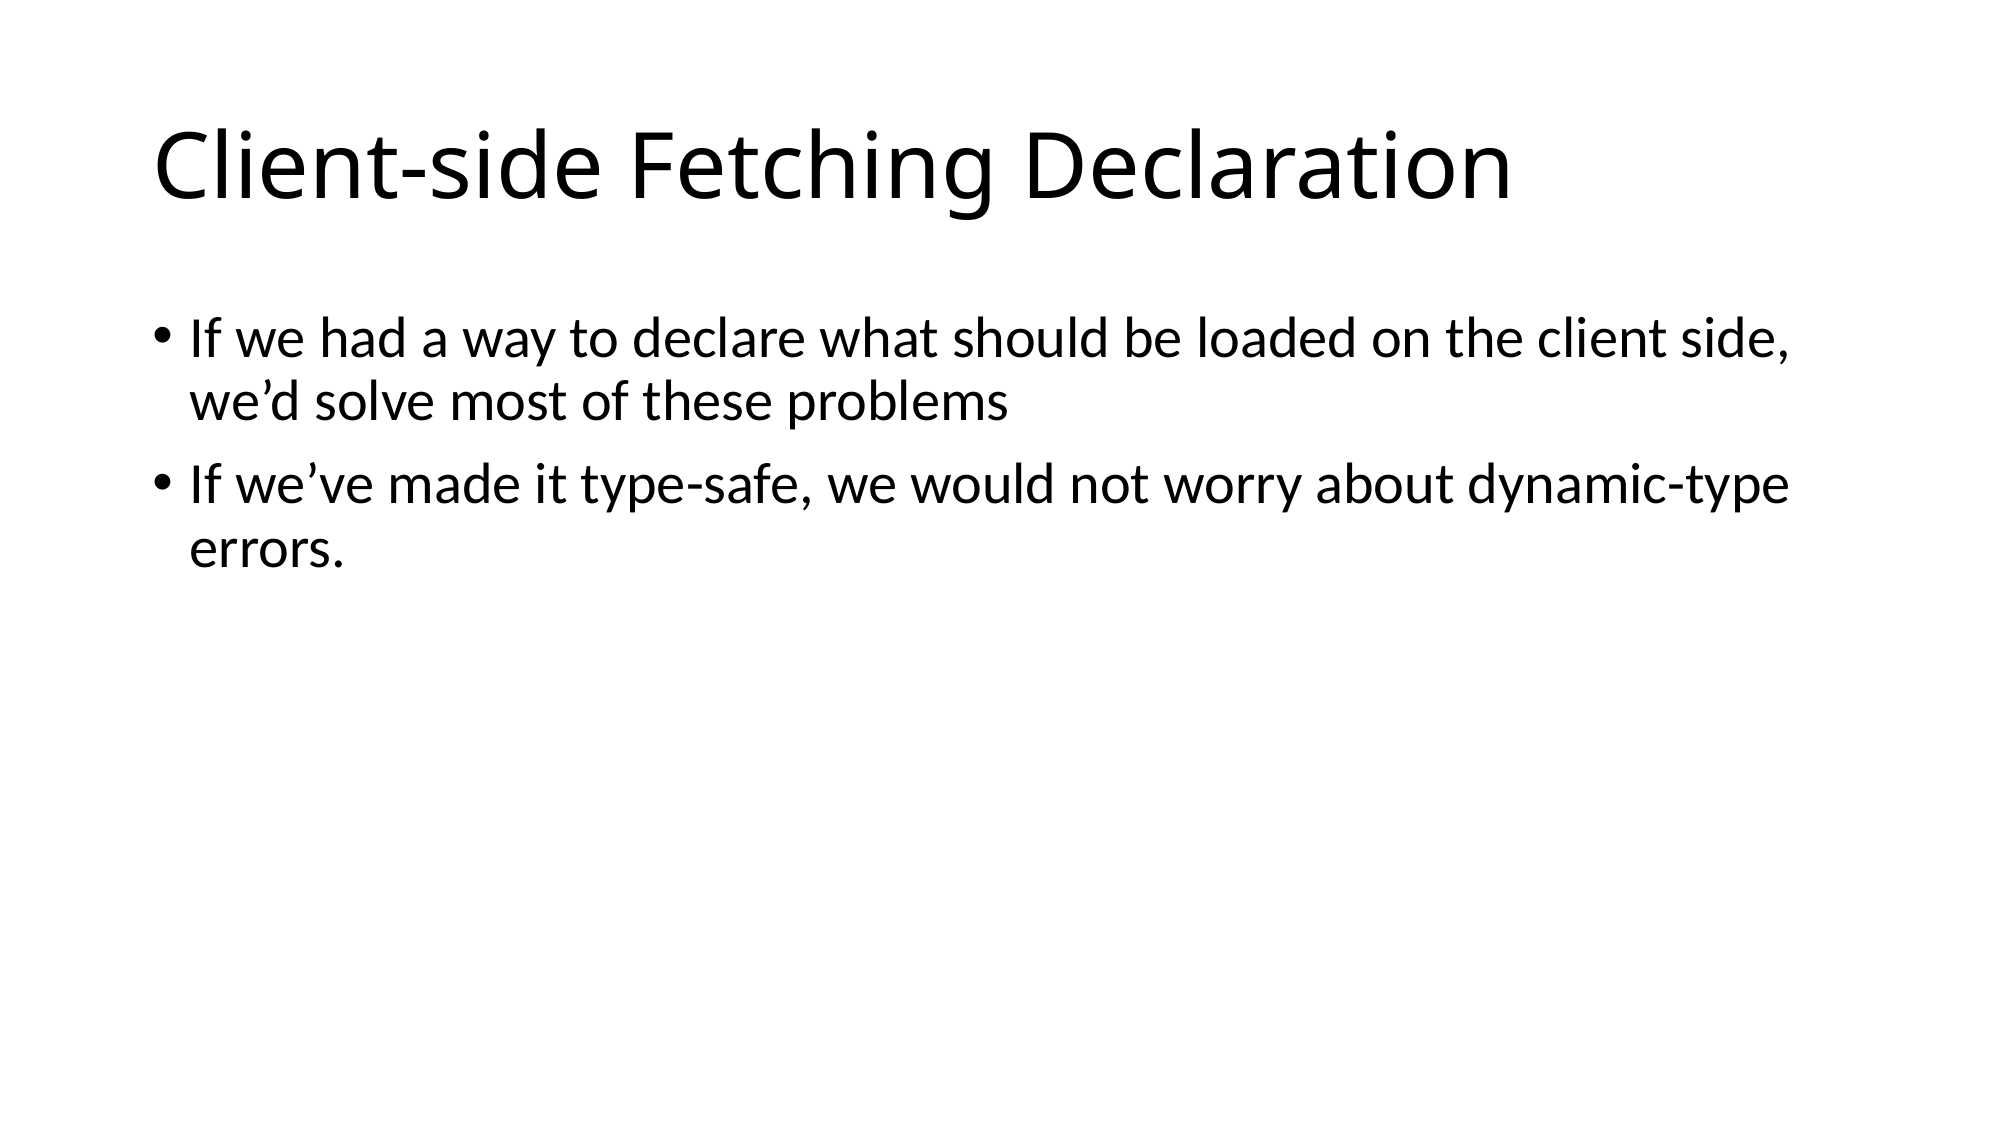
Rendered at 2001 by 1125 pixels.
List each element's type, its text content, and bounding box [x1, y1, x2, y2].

list If we had a way to declare what should be loaded on the client side, we’d solve most of these problems If we’ve made it type-safe, we would not worry about dynamic-type errors. [137, 299, 1863, 1014]
title Client-side Fetching Declaration [137, 59, 1863, 278]
